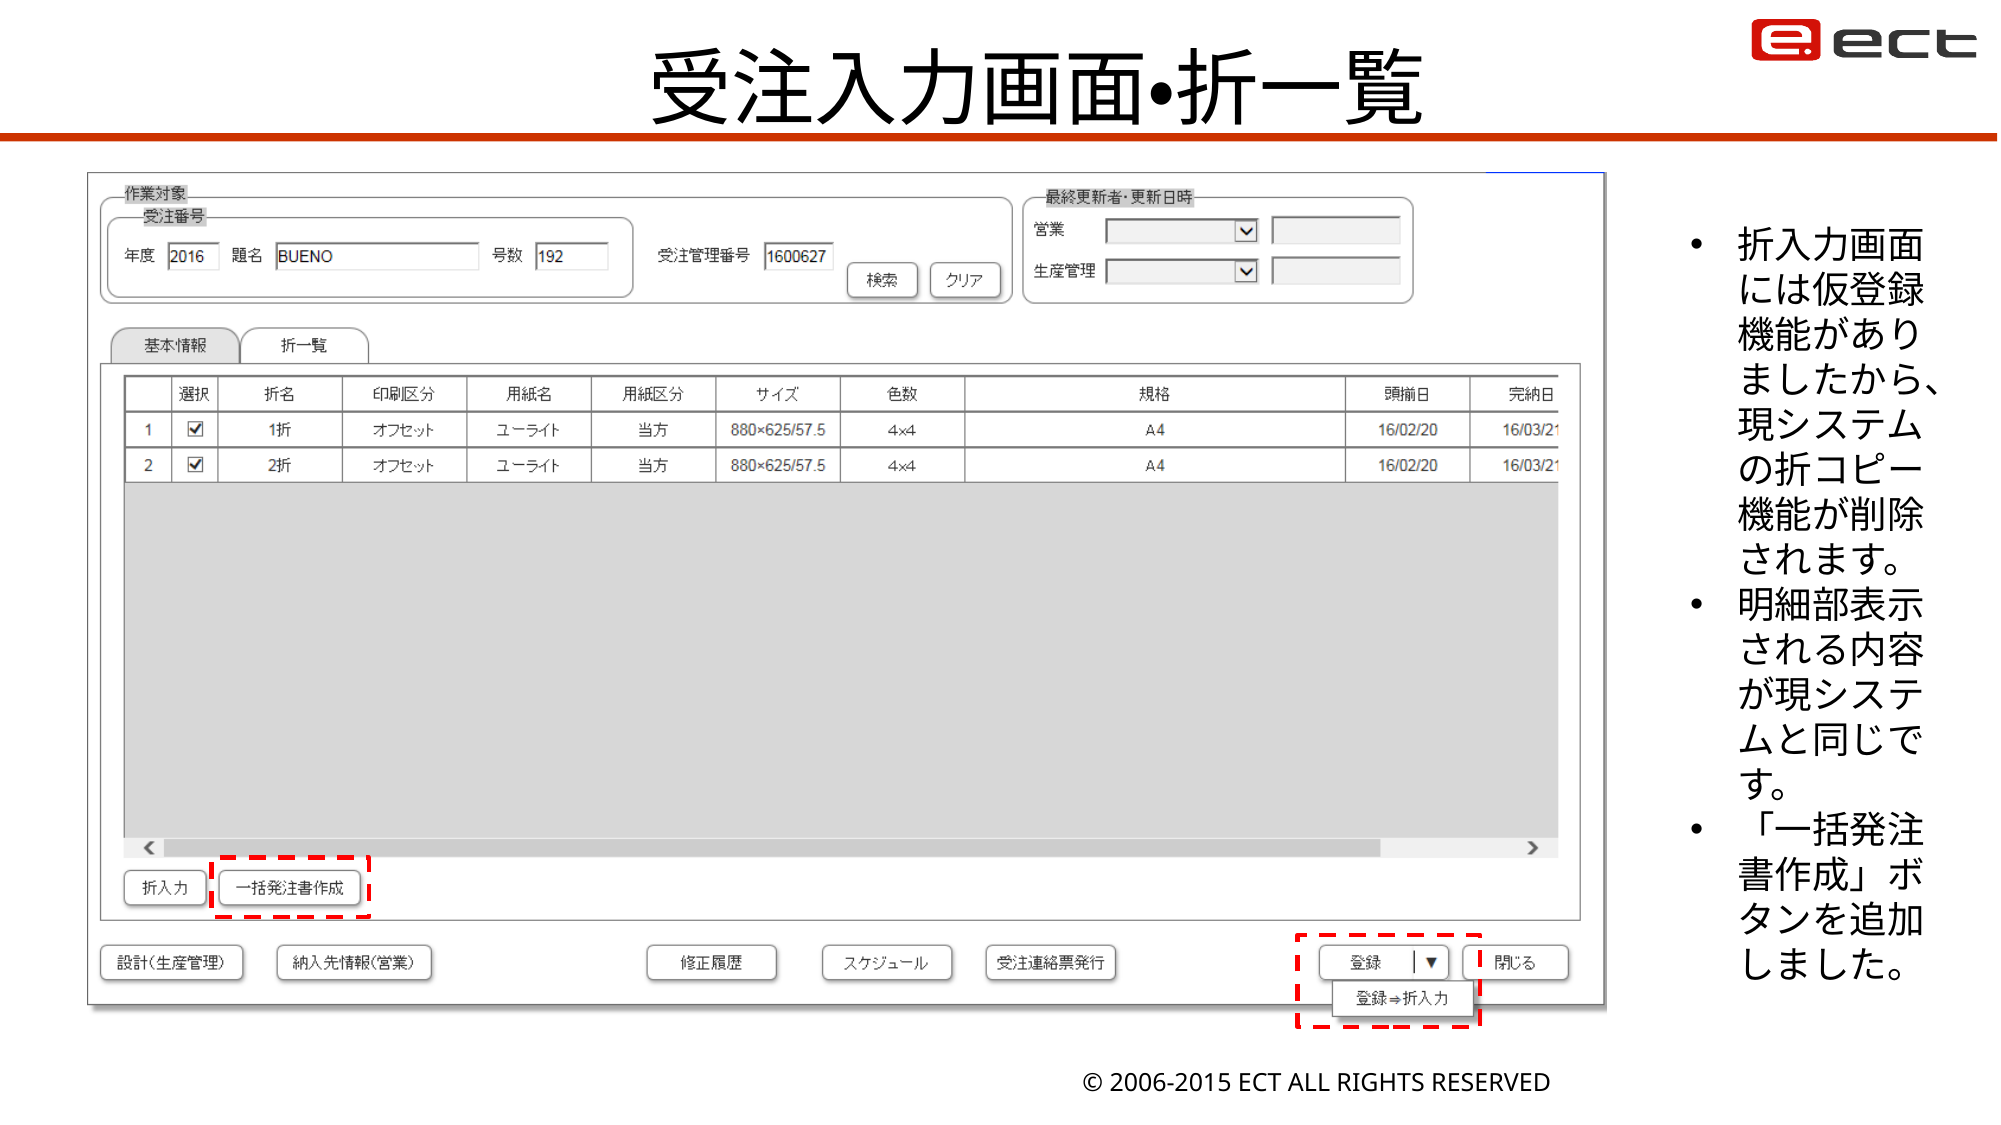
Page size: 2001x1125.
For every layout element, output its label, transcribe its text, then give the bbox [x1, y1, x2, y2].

title 受注入力画面・折一覧 [338, 45, 1736, 126]
text_box 折入力画面には仮登録機能がありましたから、現システムの折コピー機能が削除されます。 明細部表示される内容が現システムと同じです。 「一括発注書作成」ボタンを追加しました。 [1675, 214, 1965, 994]
picture [86, 172, 1607, 1029]
picture [1751, 19, 1977, 61]
